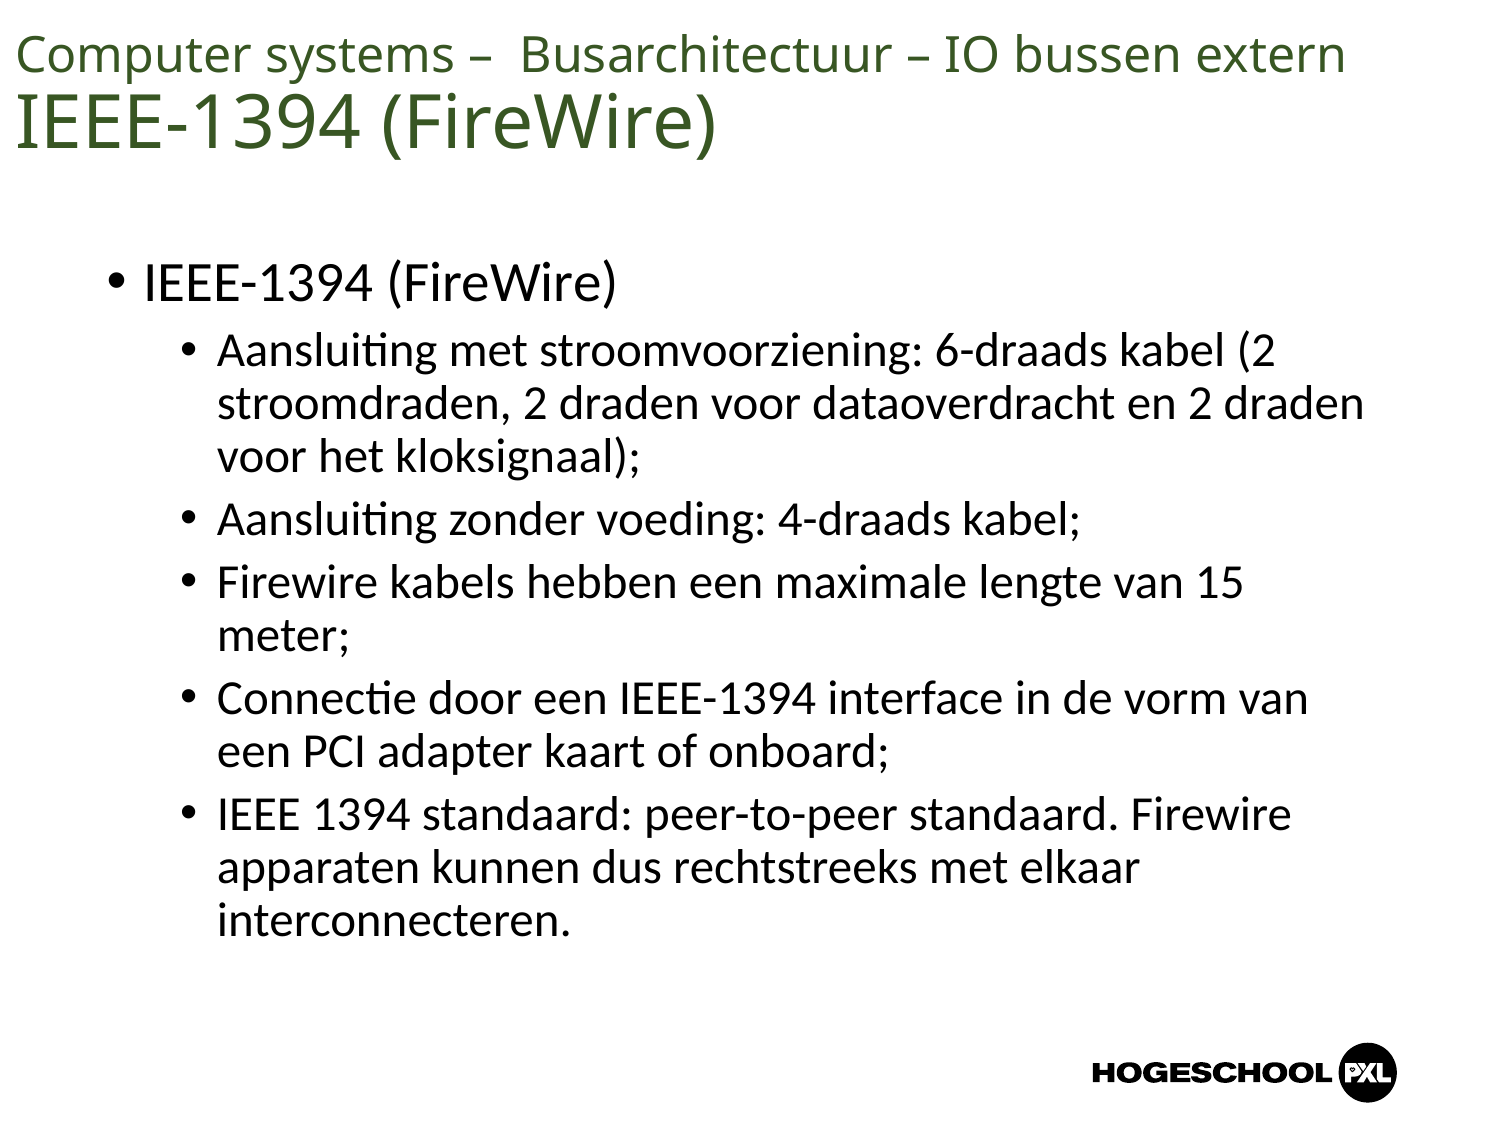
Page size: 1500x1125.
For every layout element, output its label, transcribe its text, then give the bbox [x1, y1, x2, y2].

list IEEE-1394 (FireWire) Aansluiting met stroomvoorziening: 6-draads kabel (2 stroomdraden, 2 draden voor dataoverdracht en 2 draden voor het kloksignaal); Aansluiting zonder voeding: 4-draads kabel; Firewire kabels hebben een maximale lengte van 15 meter; Connectie door een IEEE-1394 interface in de vorm van een PCI adapter kaart of onboard; IEEE 1394 standaard: peer-to-peer standaard. Firewire apparaten kunnen dus rechtstreeks met elkaar interconnecteren. [91, 245, 1386, 959]
text_box Computer systems – Busarchitectuur – IO bussen extern IEEE-1394 (FireWire) [0, 0, 1500, 194]
